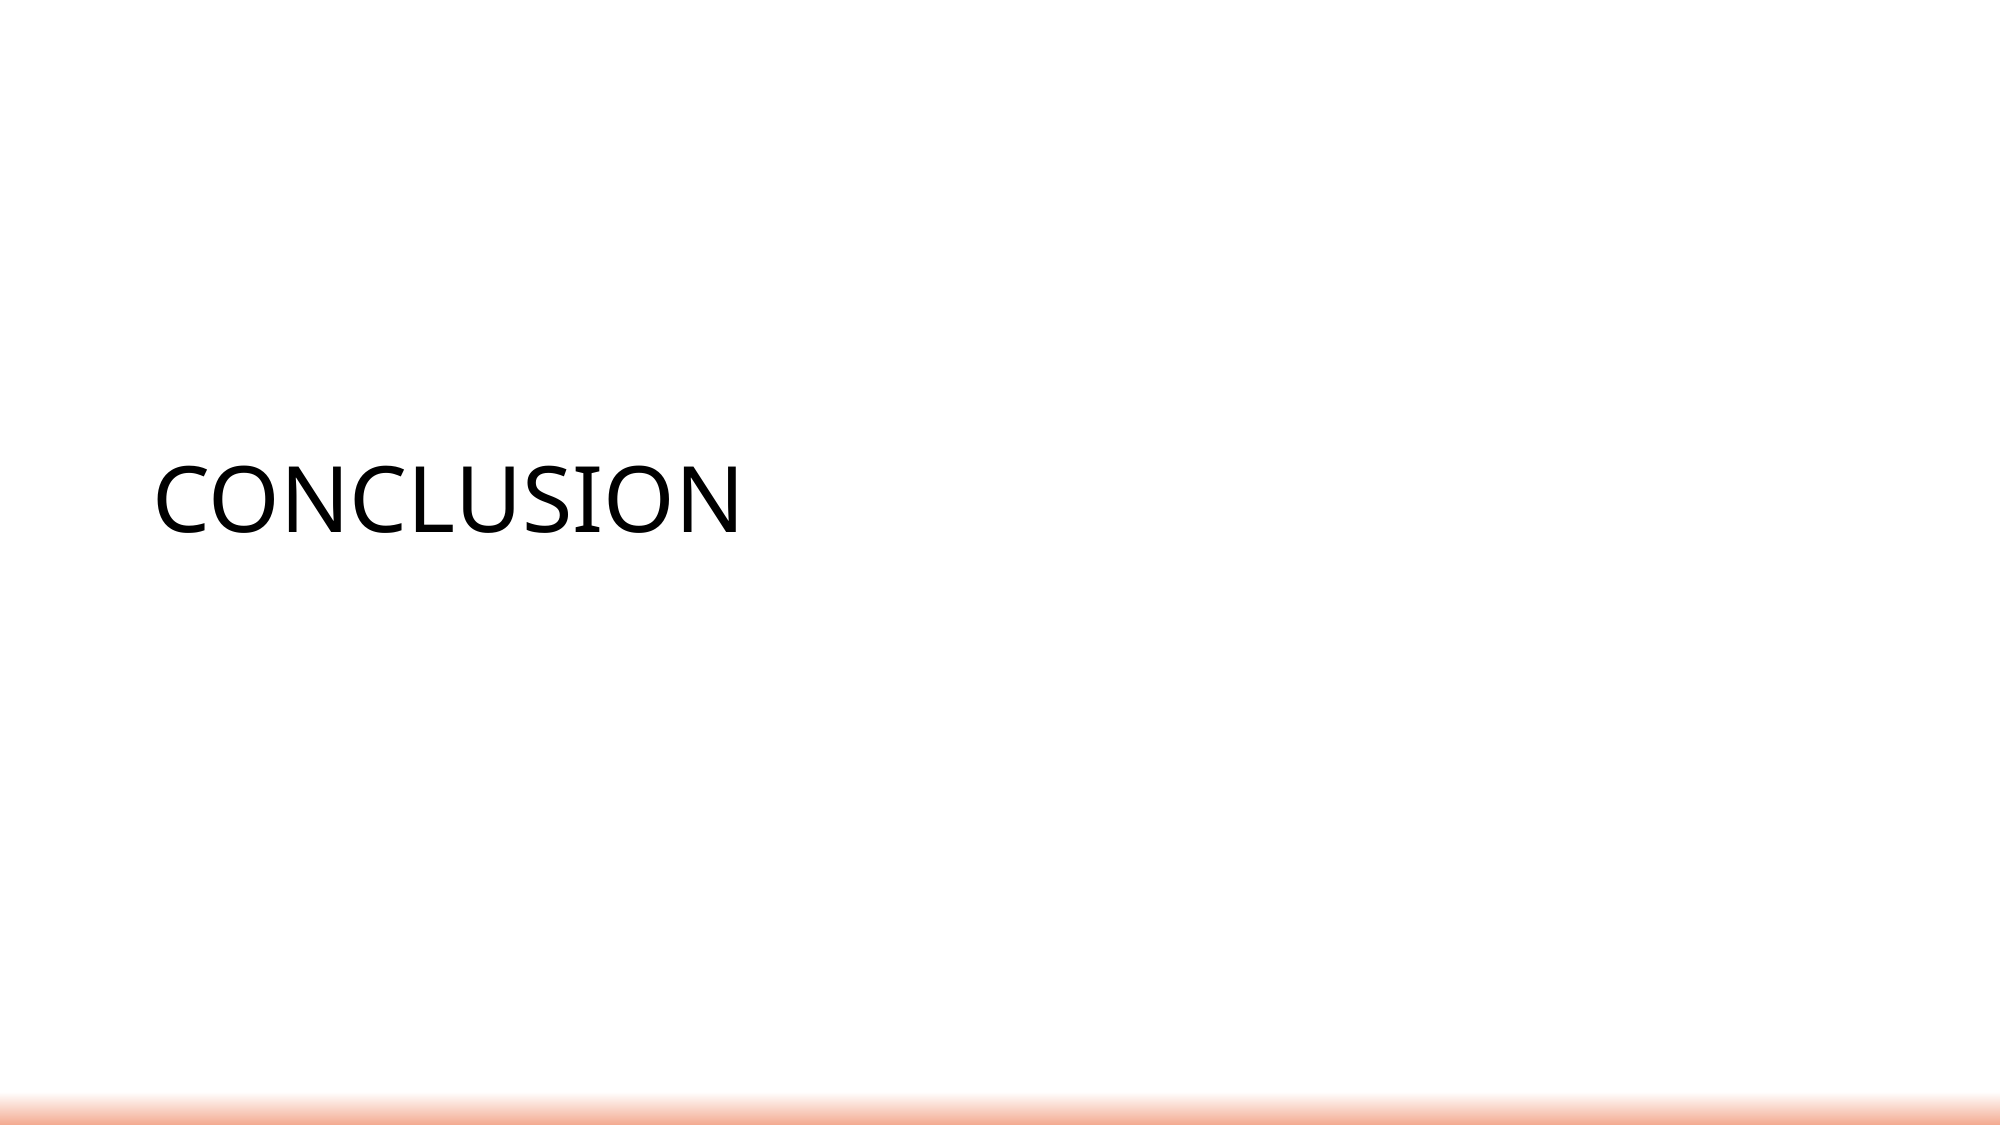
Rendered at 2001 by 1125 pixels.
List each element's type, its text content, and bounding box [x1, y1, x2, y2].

title CONCLUSION [137, 394, 1863, 612]
